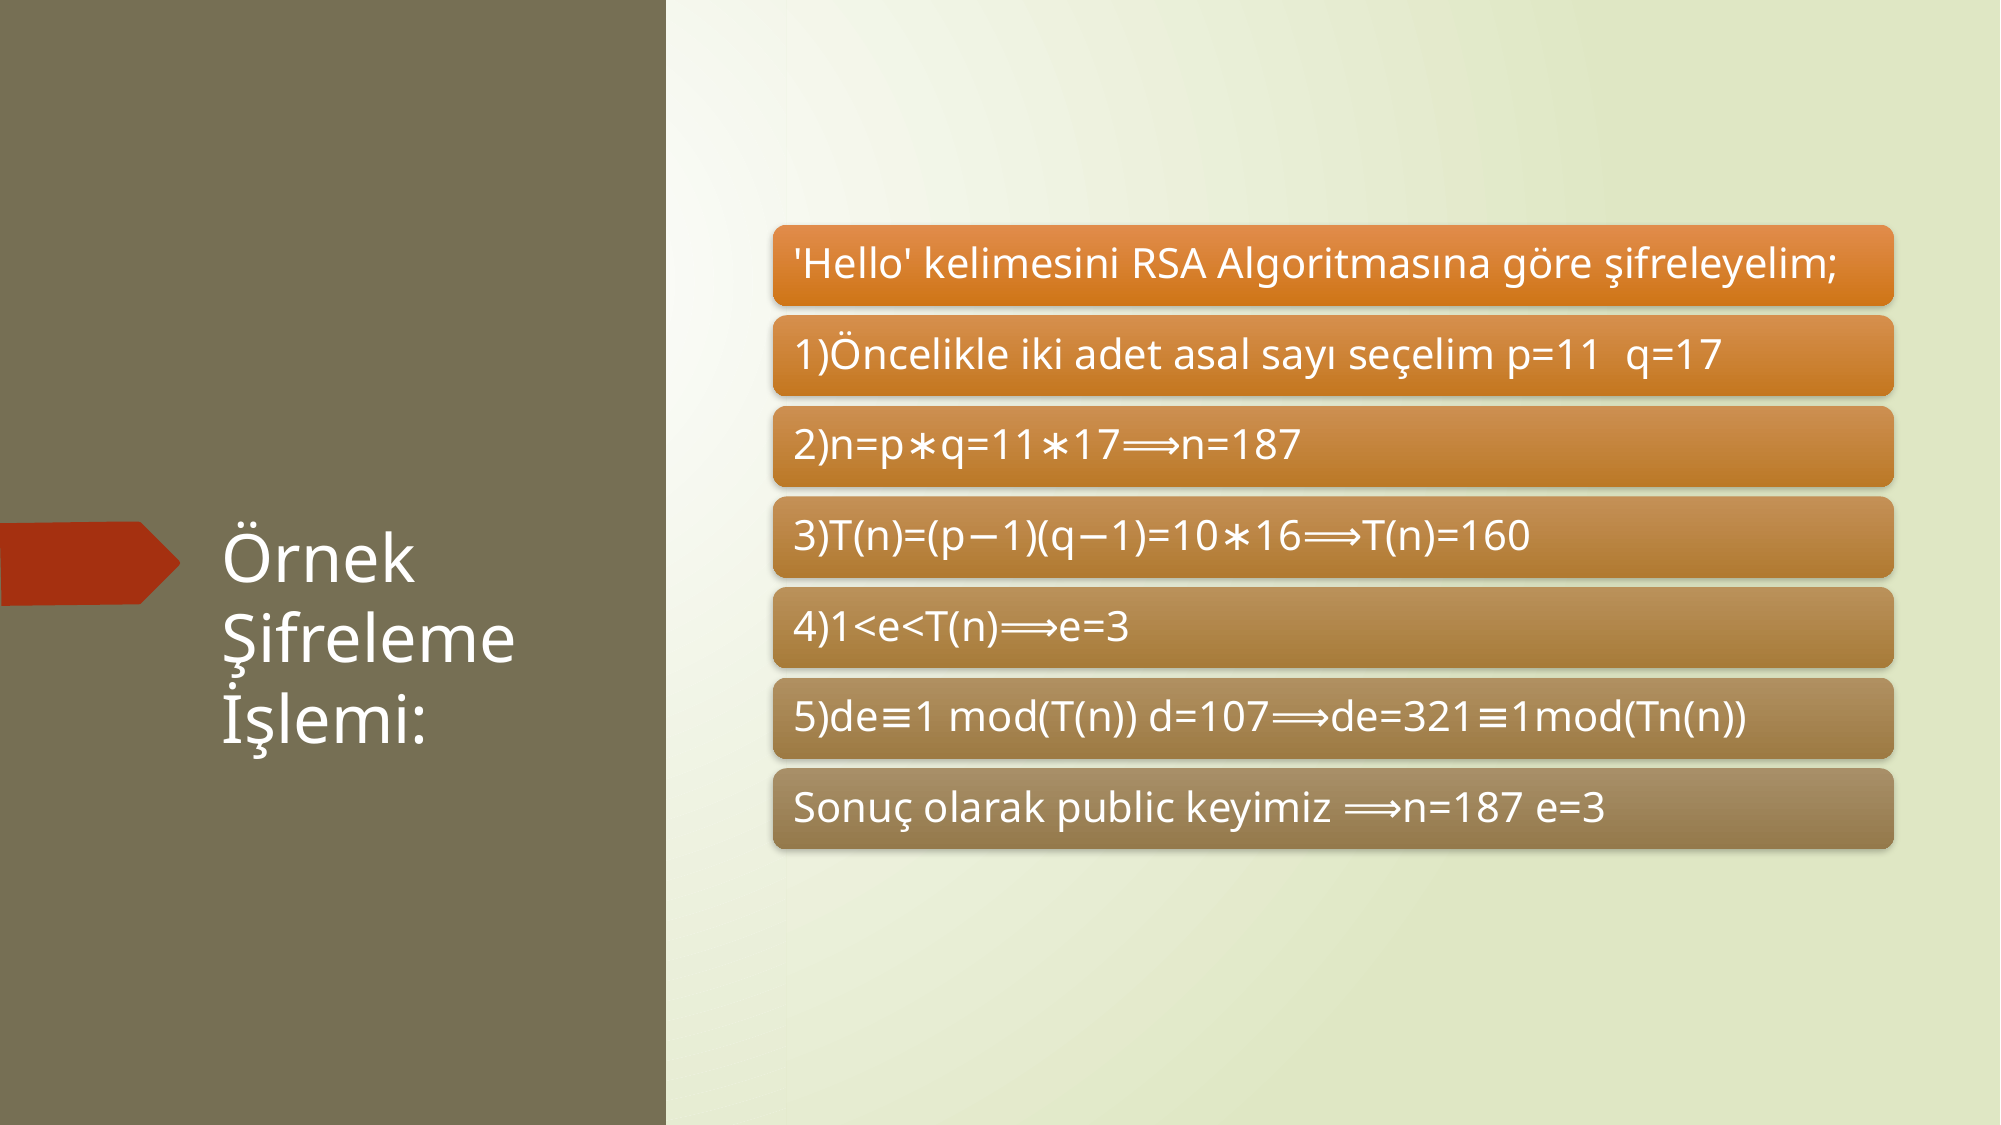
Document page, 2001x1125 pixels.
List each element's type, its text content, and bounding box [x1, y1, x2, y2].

text_box [785, 0, 2000, 1125]
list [772, 104, 1895, 970]
title Örnek Şifreleme İşlemi: [206, 508, 610, 1006]
text_box [0, 521, 181, 606]
text_box [0, 0, 667, 1125]
